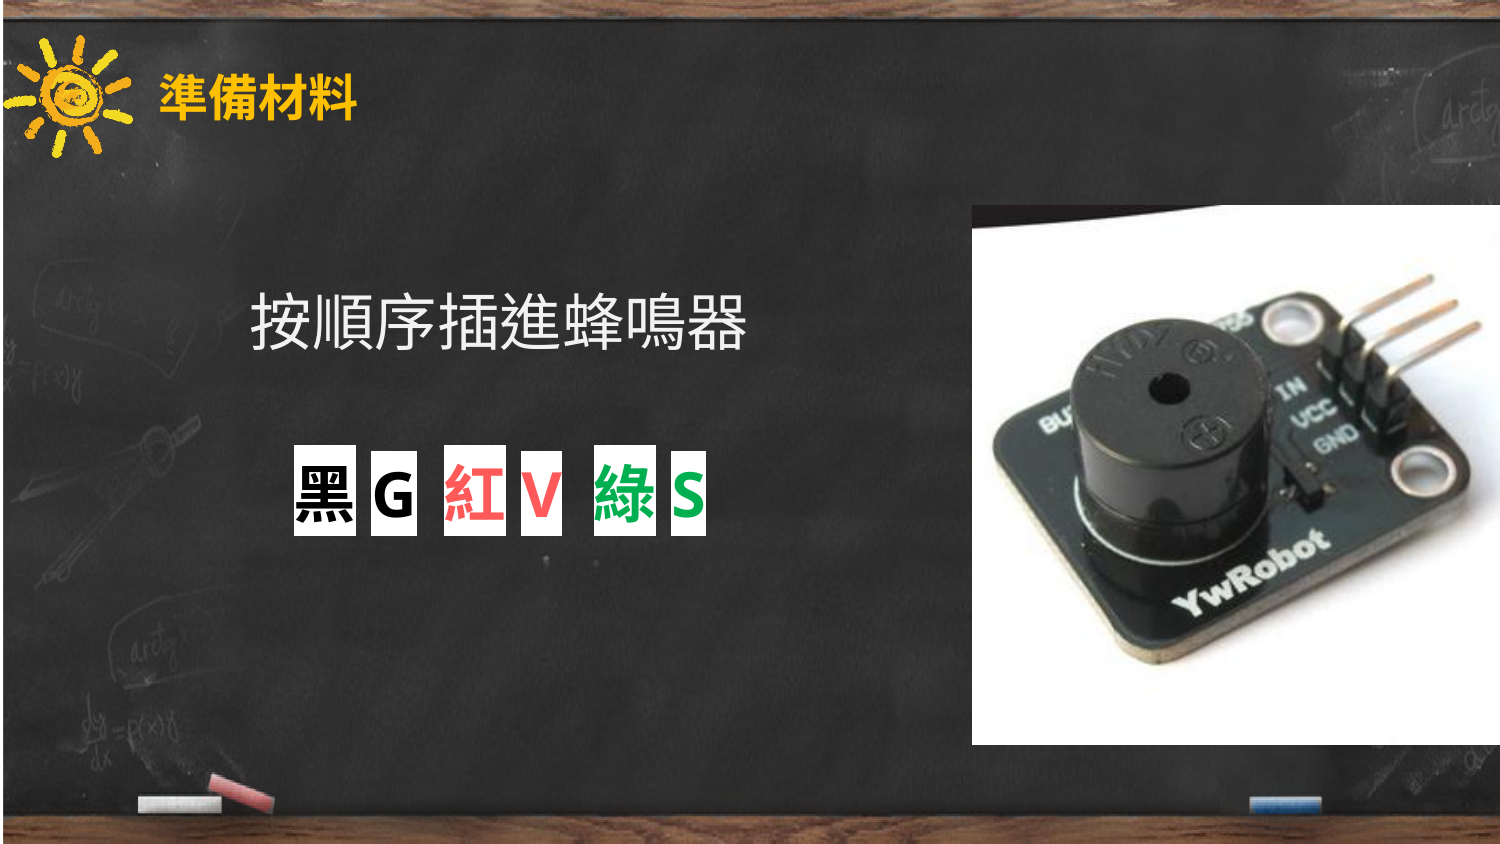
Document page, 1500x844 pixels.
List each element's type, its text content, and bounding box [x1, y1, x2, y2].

picture [0, 0, 1500, 844]
text_box 準備材料 [158, 66, 412, 127]
text_box 按順序插進蜂鳴器 黑G 紅V 綠S [133, 256, 867, 695]
